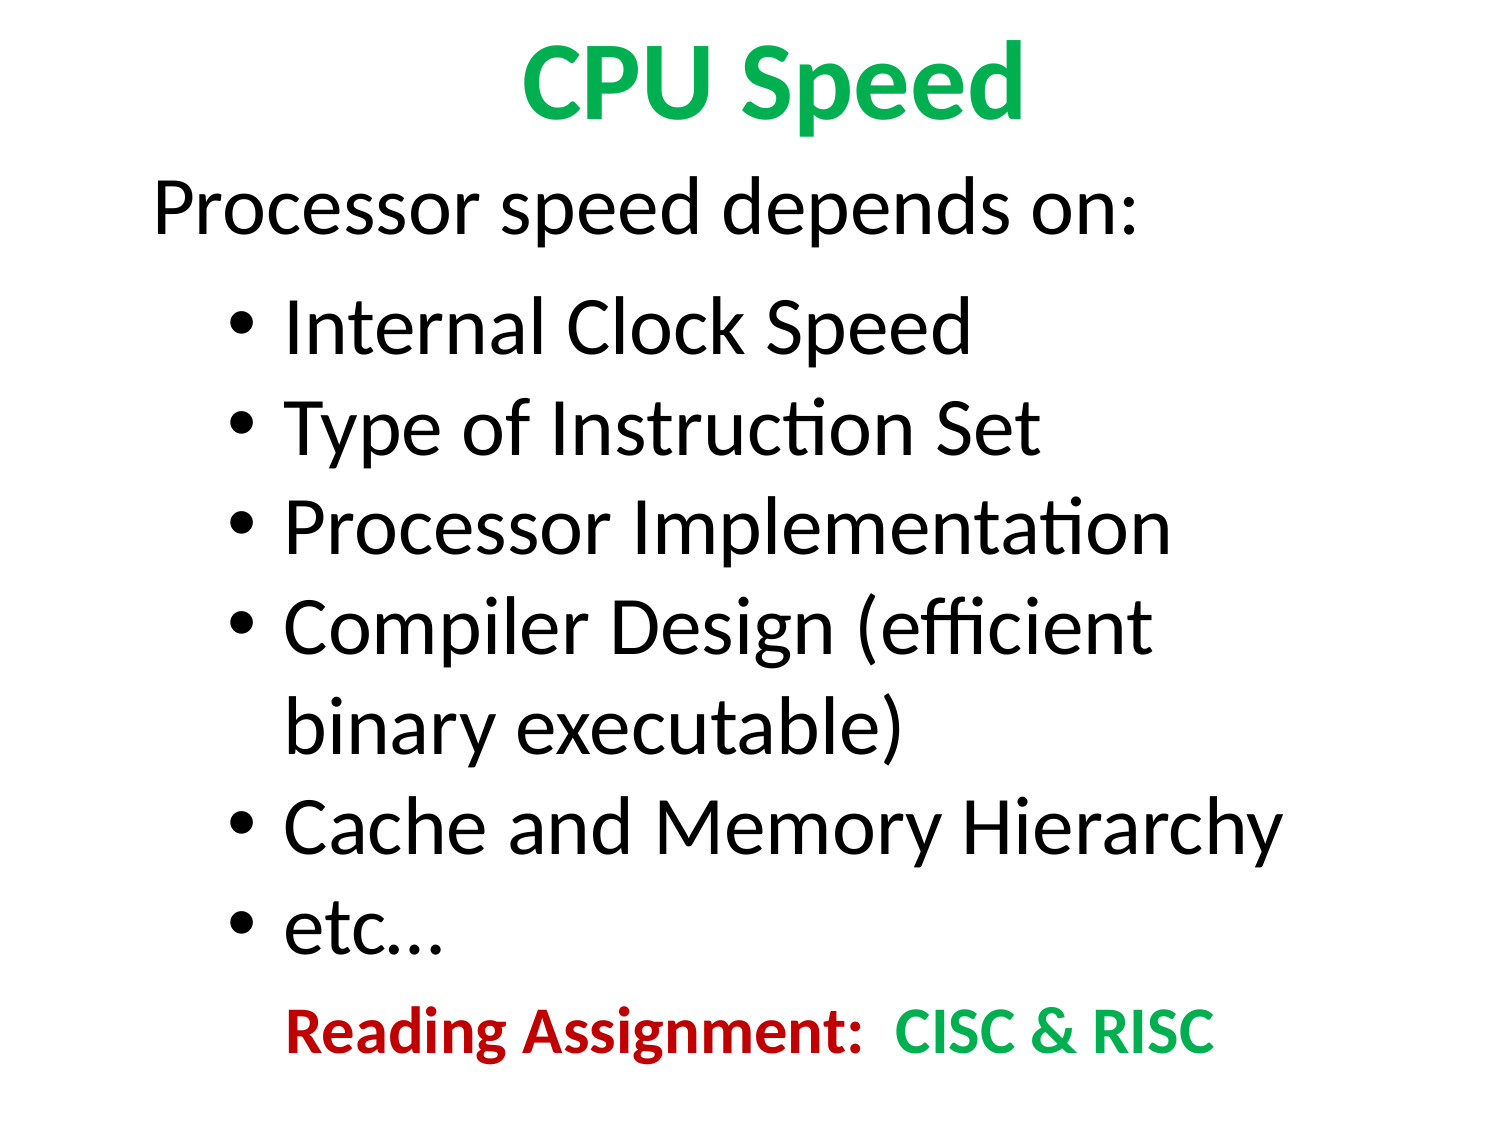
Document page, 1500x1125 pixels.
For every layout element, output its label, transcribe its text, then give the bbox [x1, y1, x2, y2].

text_box Processor speed depends on: Internal Clock Speed Type of Instruction Set Processor Implementation Compiler Design (efficient binary executable) Cache and Memory Hierarchy etc… [137, 144, 1350, 979]
text_box CPU Speed [237, 0, 1313, 144]
text_box Reading Assignment: CISC & RISC [0, 979, 1500, 1074]
